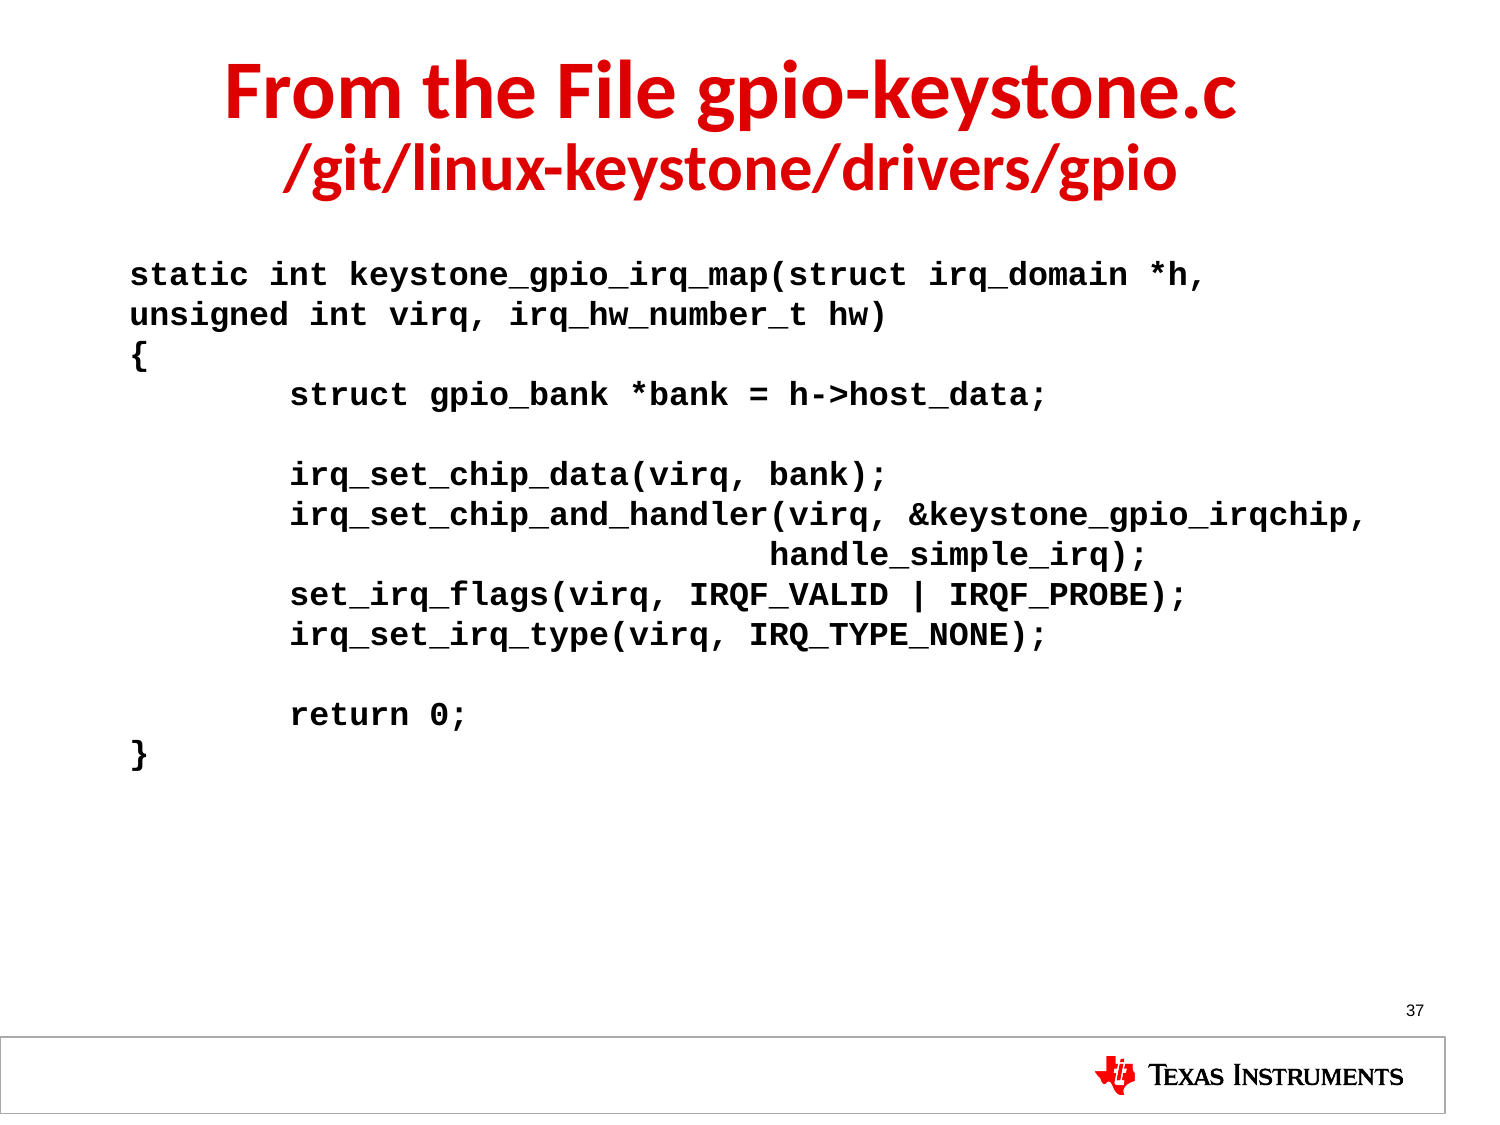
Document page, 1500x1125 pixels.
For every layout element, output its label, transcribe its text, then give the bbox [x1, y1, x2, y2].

title From the File gpio-keystone.c /git/linux-keystone/drivers/gpio [37, 23, 1426, 232]
text_box static int keystone_gpio_irq_map(struct irq_domain *h, unsigned int virq, irq_hw_number_t hw) { struct gpio_bank *bank = h->host_data; irq_set_chip_data(virq, bank); irq_set_chip_and_handler(virq, &keystone_gpio_irqchip, handle_simple_irq); set_irq_flags(virq, IRQF_VALID | IRQF_PROBE); irq_set_irq_type(virq, IRQ_TYPE_NONE); return 0; } [114, 245, 1385, 819]
picture [1095, 1056, 1403, 1095]
slide_number 37 [1089, 992, 1440, 1027]
